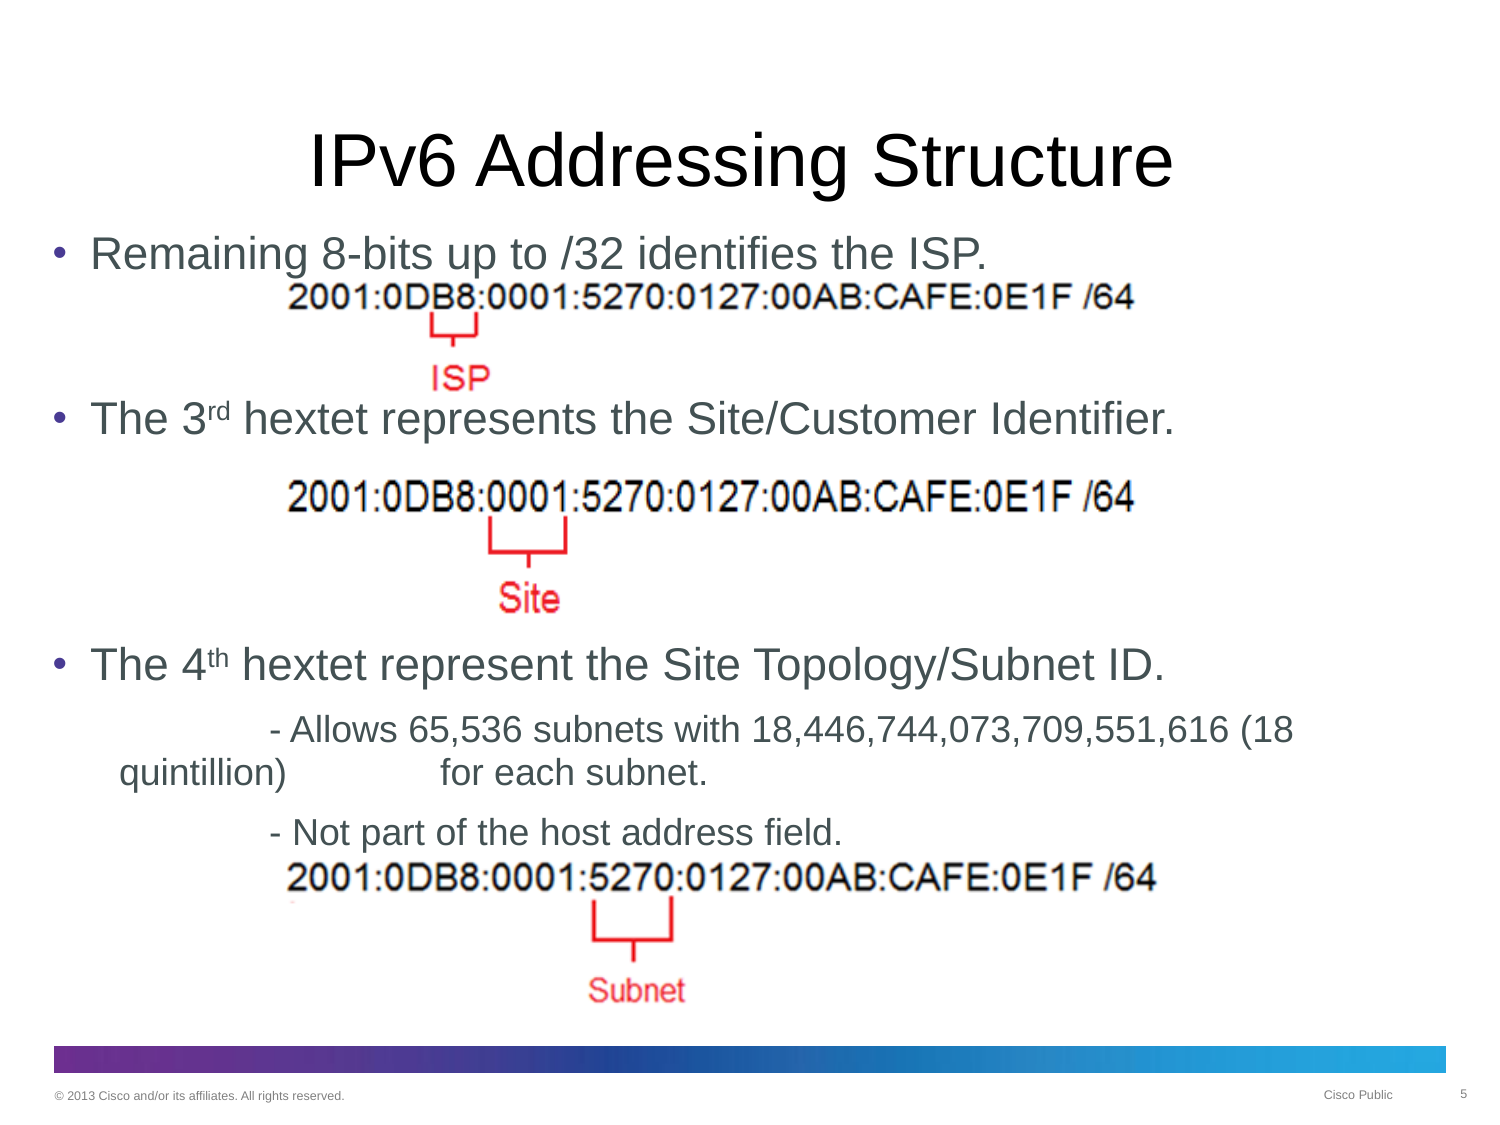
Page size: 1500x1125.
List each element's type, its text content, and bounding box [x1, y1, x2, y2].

picture [54, 1046, 1446, 1073]
picture [283, 280, 1139, 396]
picture [280, 455, 1158, 627]
title IPv6 Addressing Structure [37, 70, 1447, 209]
list Remaining 8-bits up to /32 identifies the ISP. The 3rd hextet represents the Site/Customer Identifier. The 4th hextet represent the Site Topology/Subnet ID. - Allows 65,536 subnets with 18,446,744,073,709,551,616 (18 quintillion) for each subnet. - Not part of the host address field. [37, 220, 1445, 1035]
picture [286, 858, 1164, 1010]
